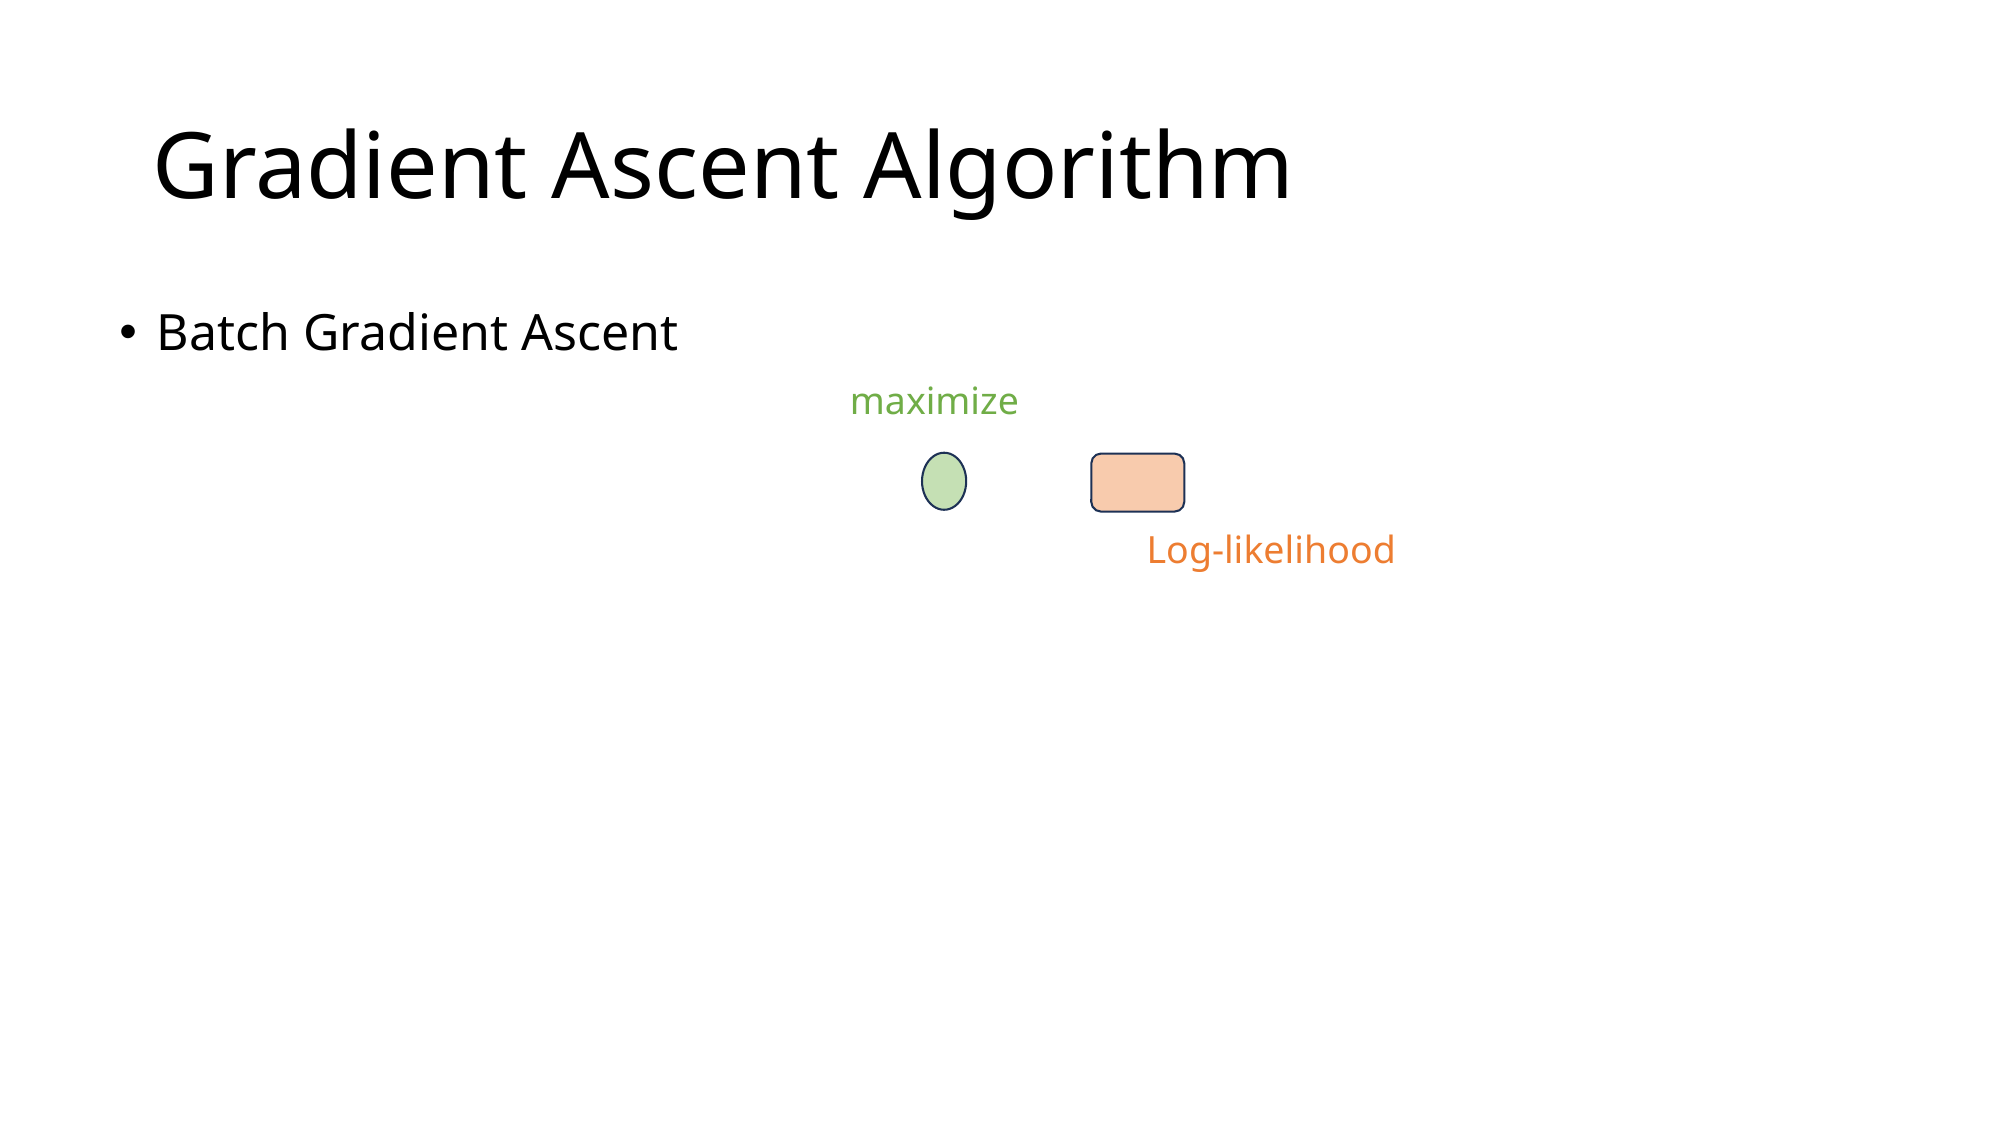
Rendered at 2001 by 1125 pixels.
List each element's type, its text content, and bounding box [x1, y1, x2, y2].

title Gradient Ascent Algorithm [137, 59, 1863, 278]
text_box [920, 451, 968, 511]
text_box maximize [835, 369, 1034, 430]
text_box Log-likelihood [1131, 518, 1411, 578]
text_box [1090, 452, 1186, 513]
